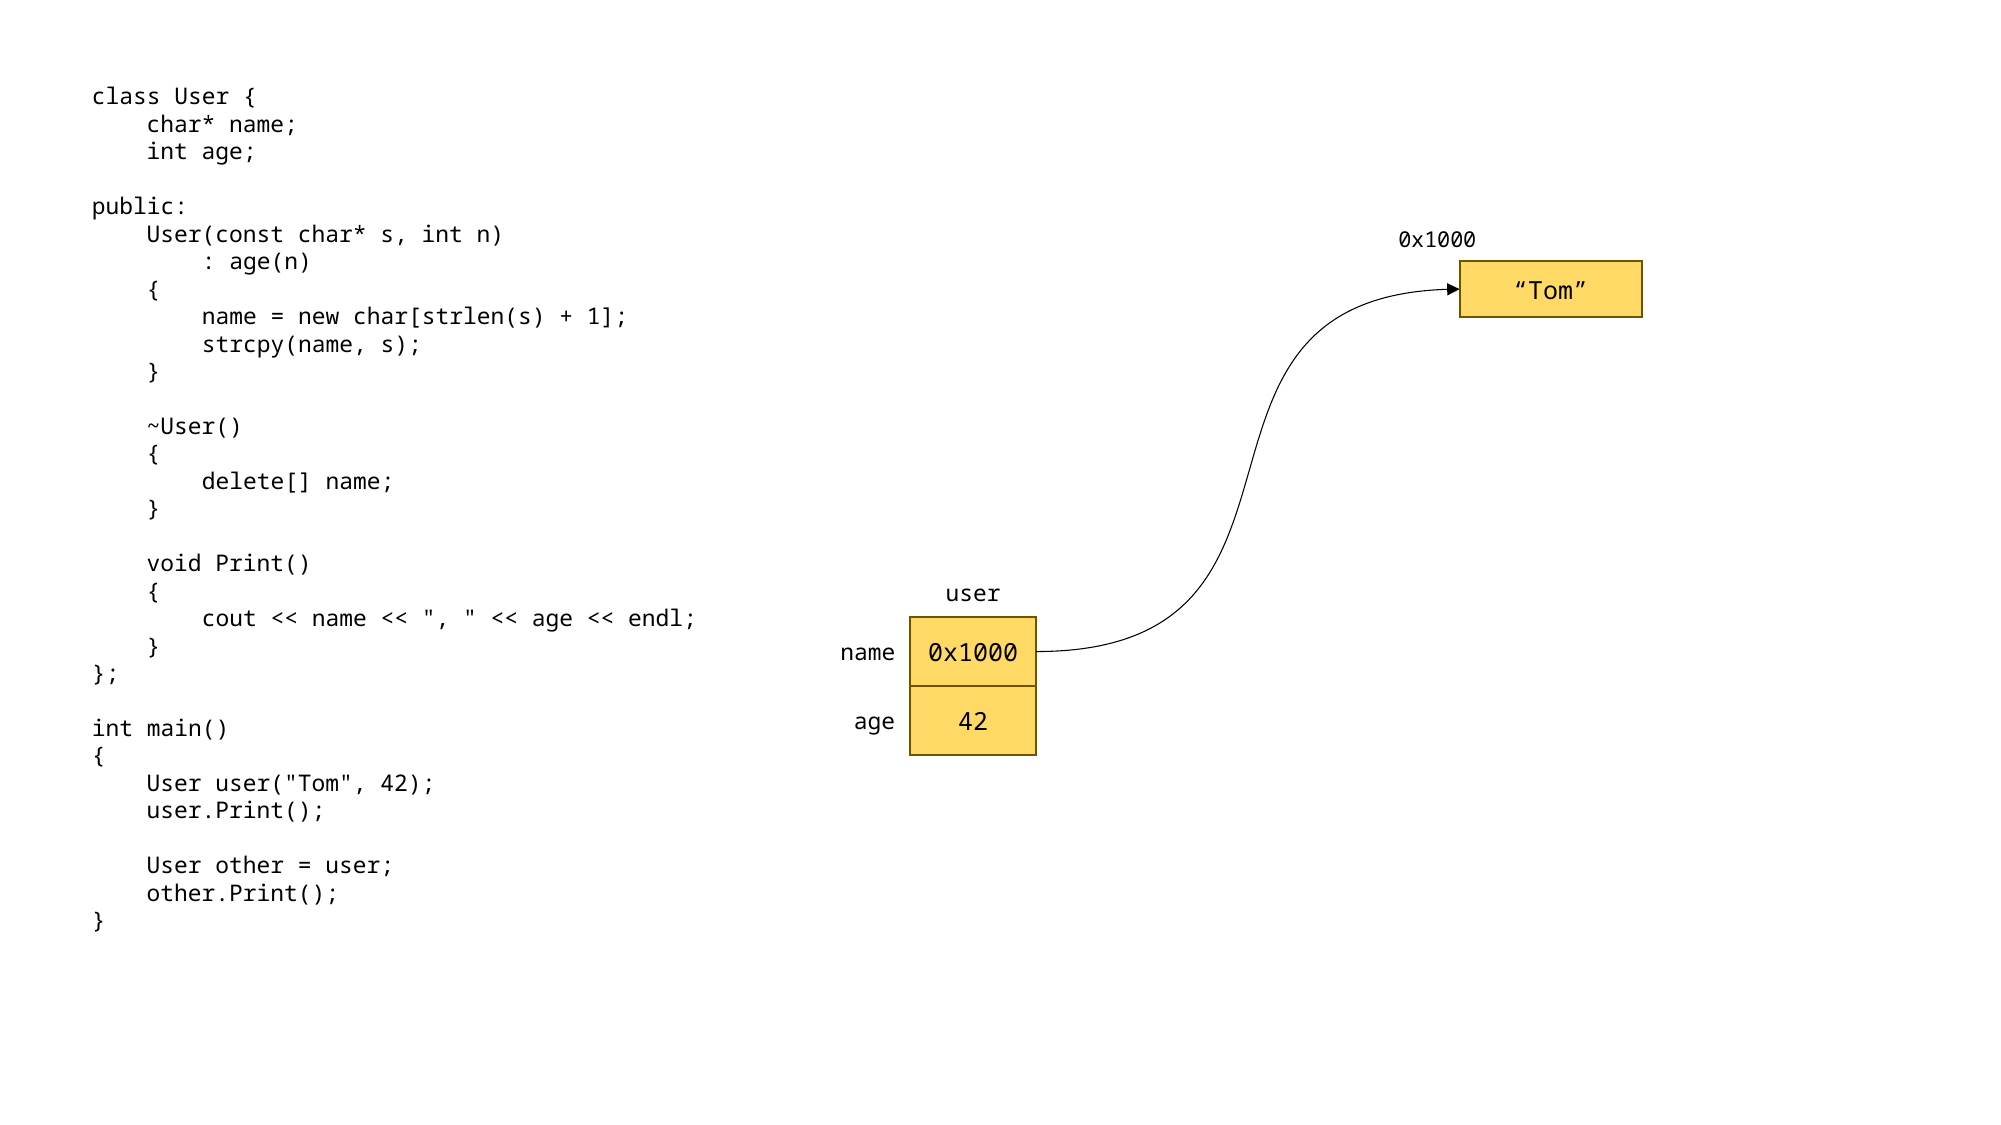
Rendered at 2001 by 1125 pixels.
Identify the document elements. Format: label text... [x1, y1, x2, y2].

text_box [1036, 289, 1460, 652]
text_box name [797, 630, 910, 673]
text_box 0x1000 [909, 616, 1037, 685]
text_box 0x1000 [1383, 218, 1500, 260]
text_box user [899, 571, 1036, 614]
text_box 42 [909, 685, 1037, 756]
text_box age [813, 699, 910, 742]
text_box class User { char* name; int age; public: User(const char* s, int n) : age(n) { name = new char[strlen(s) + 1]; strcpy(name, s); } ~User() { delete[] name; } void Print() { cout << name << ", " << age << endl; } }; int main() { User user("Tom", 42); user.Print(); User other = user; other.Print(); } [77, 74, 798, 941]
text_box “Tom” [1459, 260, 1643, 318]
